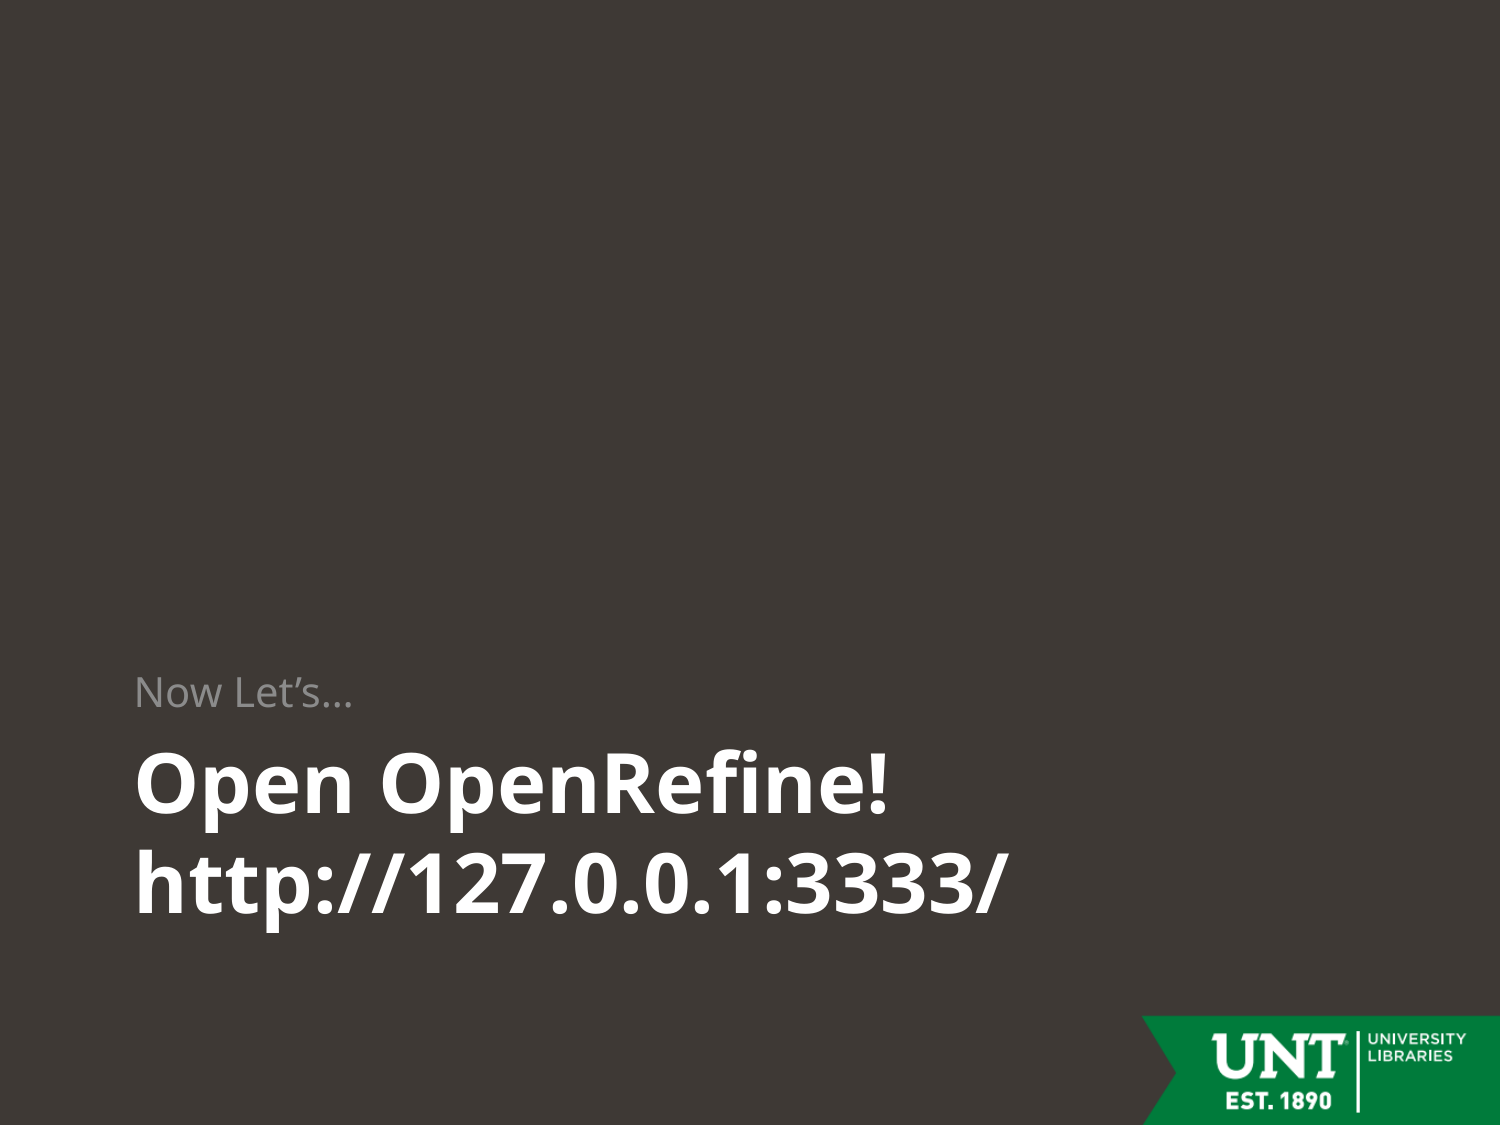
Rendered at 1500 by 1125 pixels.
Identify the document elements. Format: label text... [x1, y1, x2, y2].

list Now Let’s… [118, 476, 1394, 723]
title Open OpenRefine! http://127.0.0.1:3333/ [118, 723, 1394, 947]
